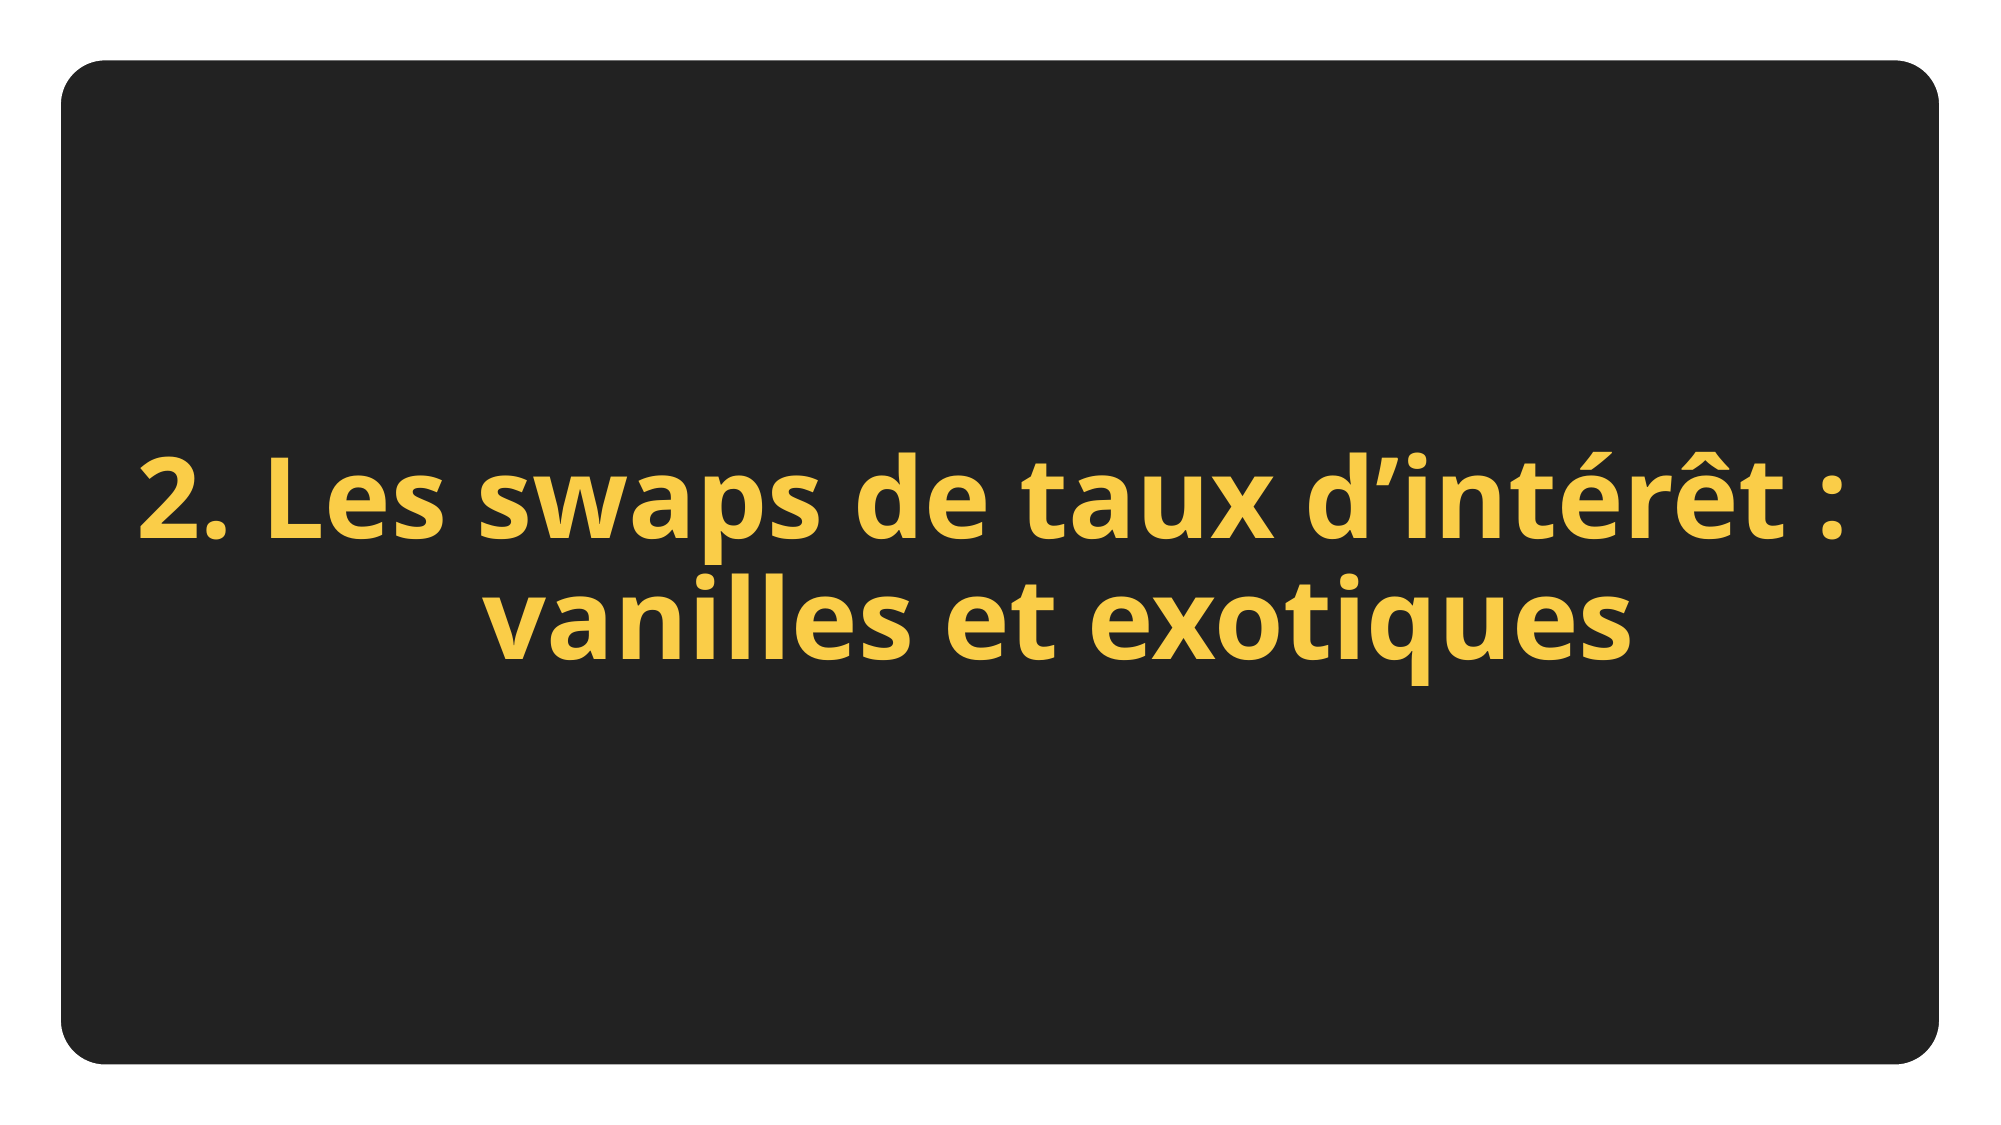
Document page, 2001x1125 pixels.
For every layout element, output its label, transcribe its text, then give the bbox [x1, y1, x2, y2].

title 2. Les swaps de taux d’intérêt : vanilles et exotiques [99, 432, 1916, 693]
